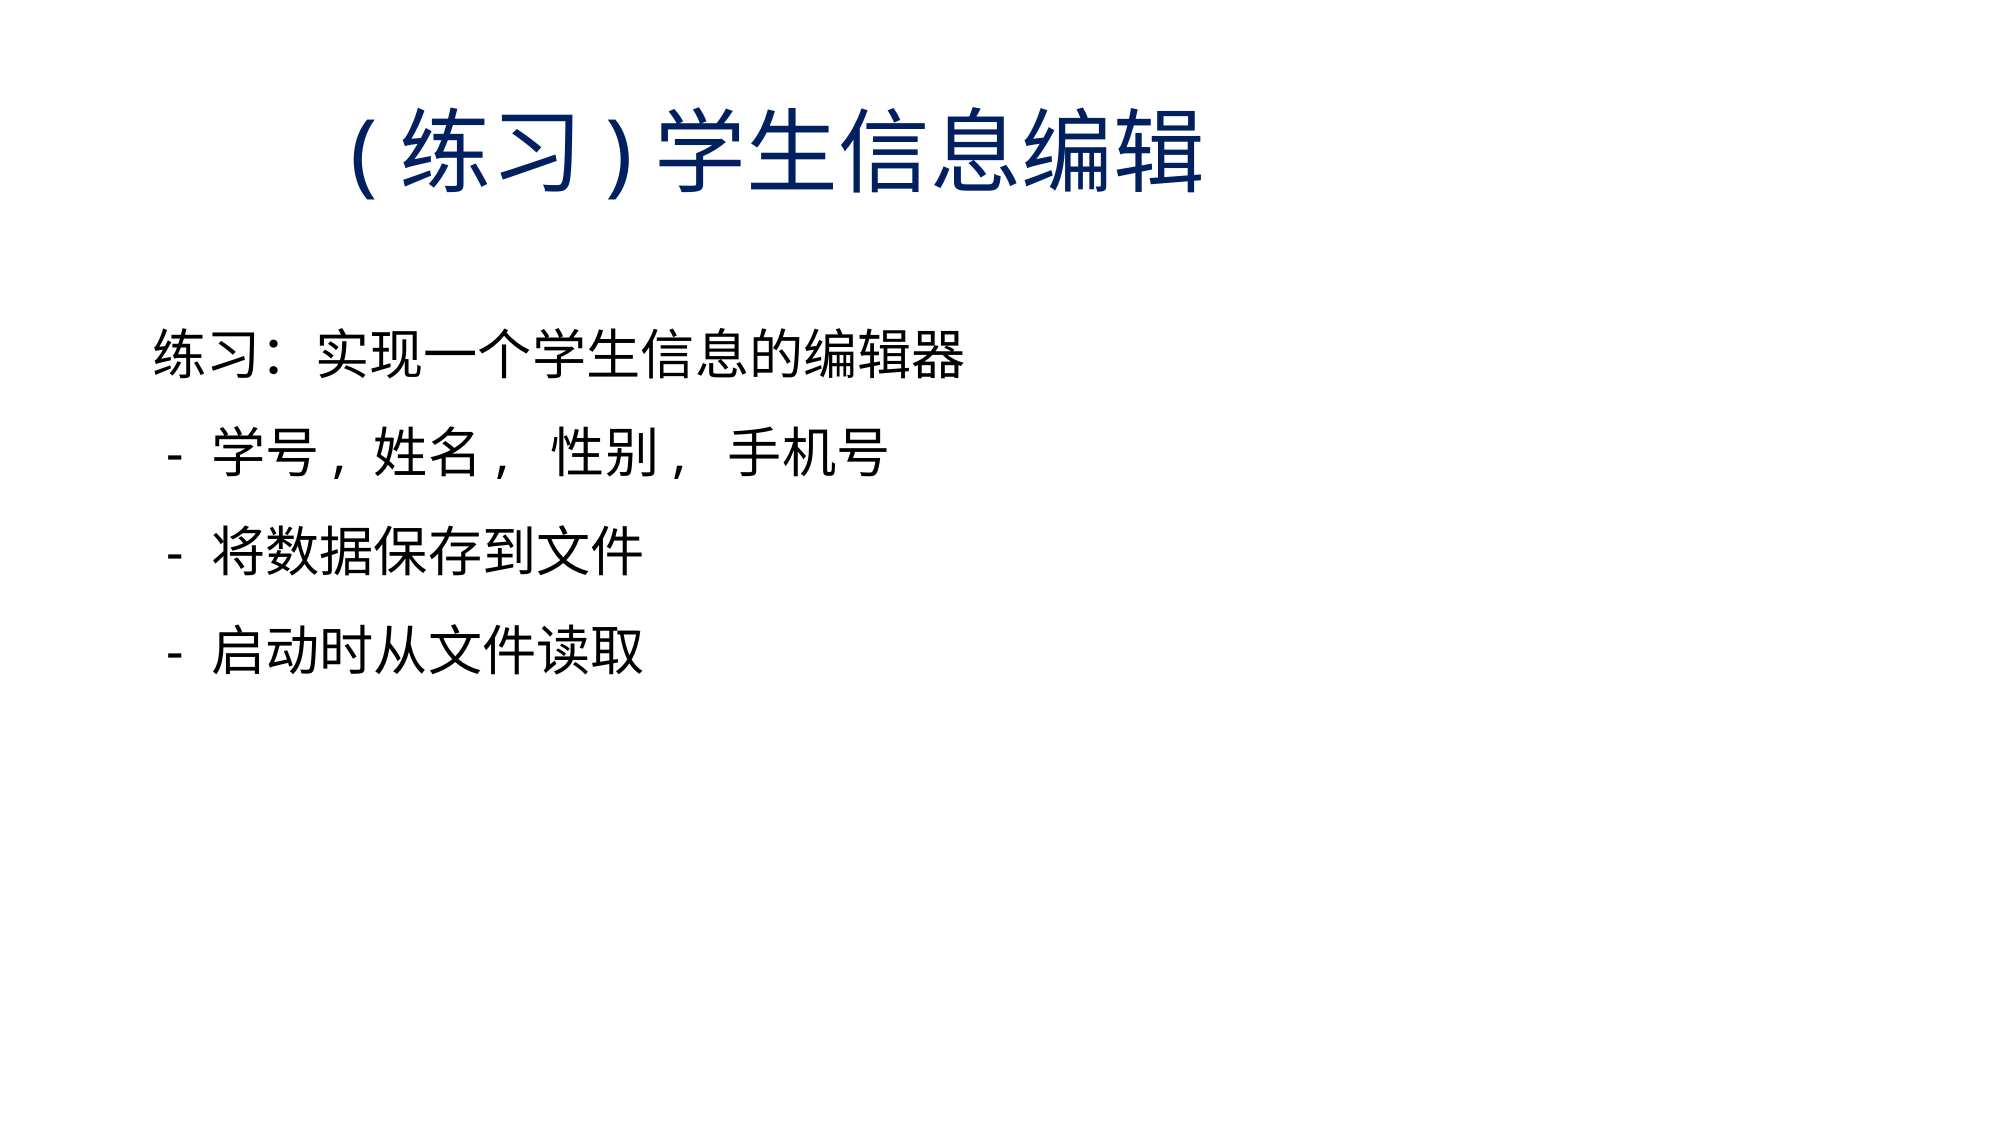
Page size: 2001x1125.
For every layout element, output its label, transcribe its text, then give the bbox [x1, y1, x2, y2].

title (练习)学生信息编辑 [335, 90, 1680, 223]
list 练习：实现一个学生信息的编辑器 - 学号, 姓名, 性别, 手机号 - 将数据保存到文件 - 启动时从文件读取 [137, 299, 1863, 1014]
